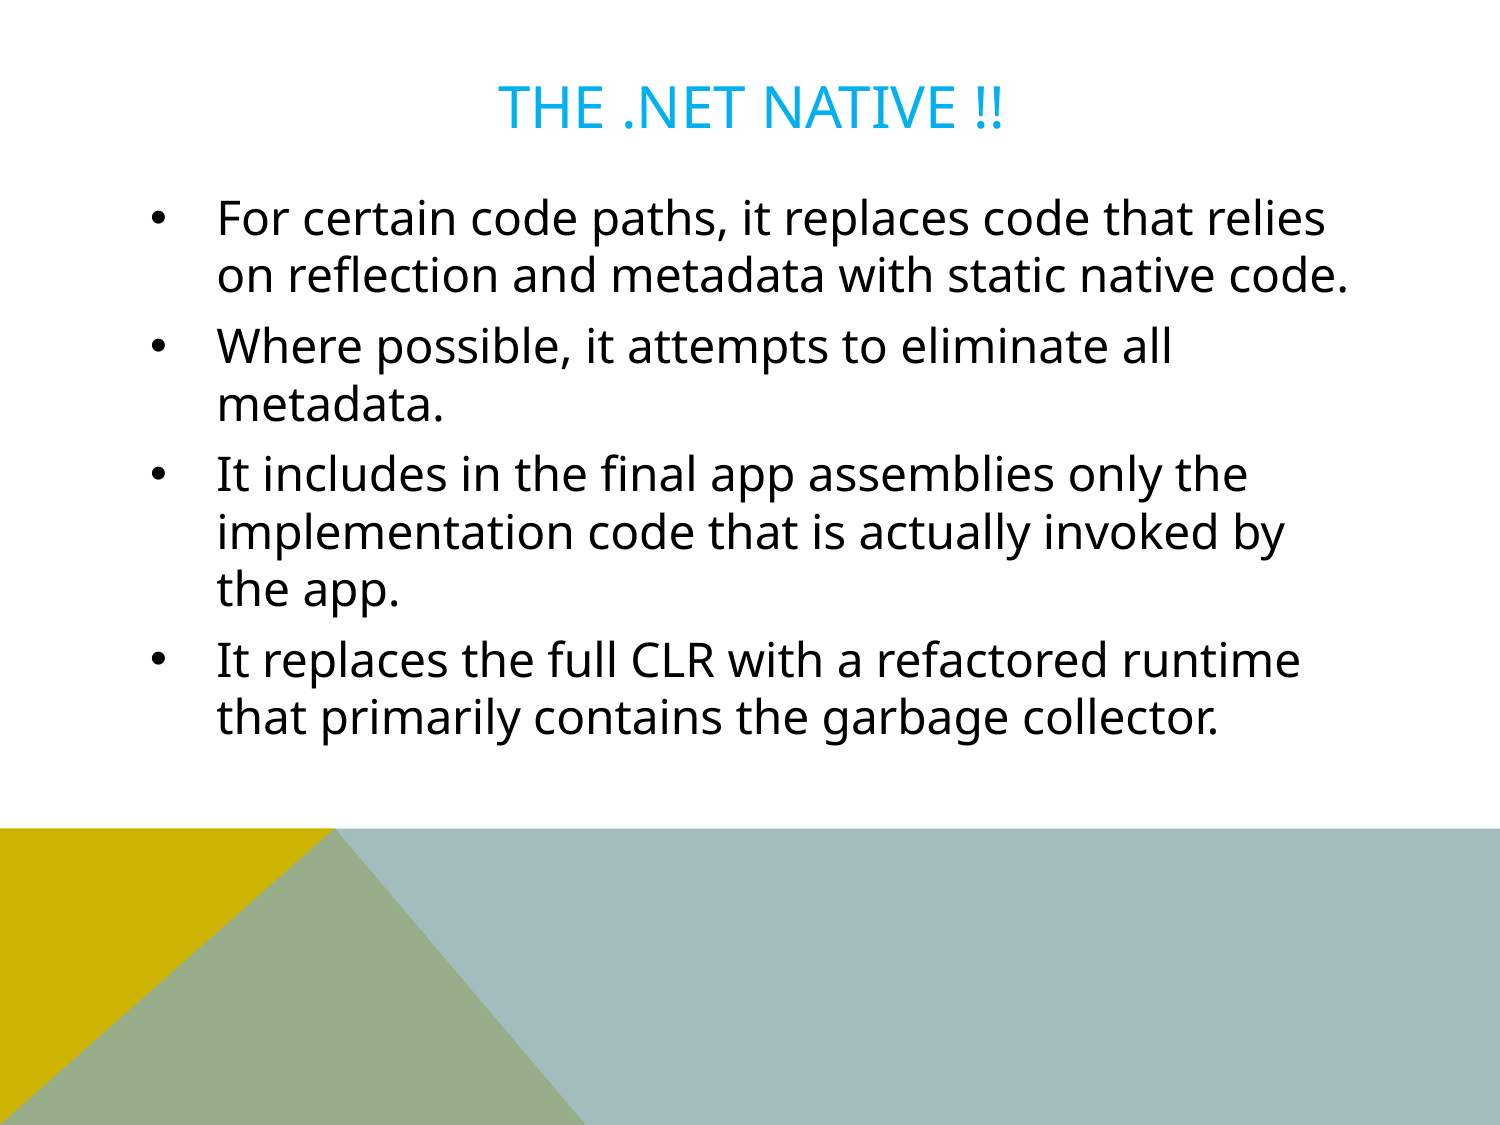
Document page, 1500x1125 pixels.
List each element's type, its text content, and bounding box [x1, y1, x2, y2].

list For certain code paths, it replaces code that relies on reflection and metadata with static native code. Where possible, it attempts to eliminate all metadata. It includes in the final app assemblies only the implementation code that is actually invoked by the app. It replaces the full CLR with a refactored runtime that primarily contains the garbage collector. [135, 180, 1369, 768]
title The .NET Native !! [135, 60, 1369, 150]
